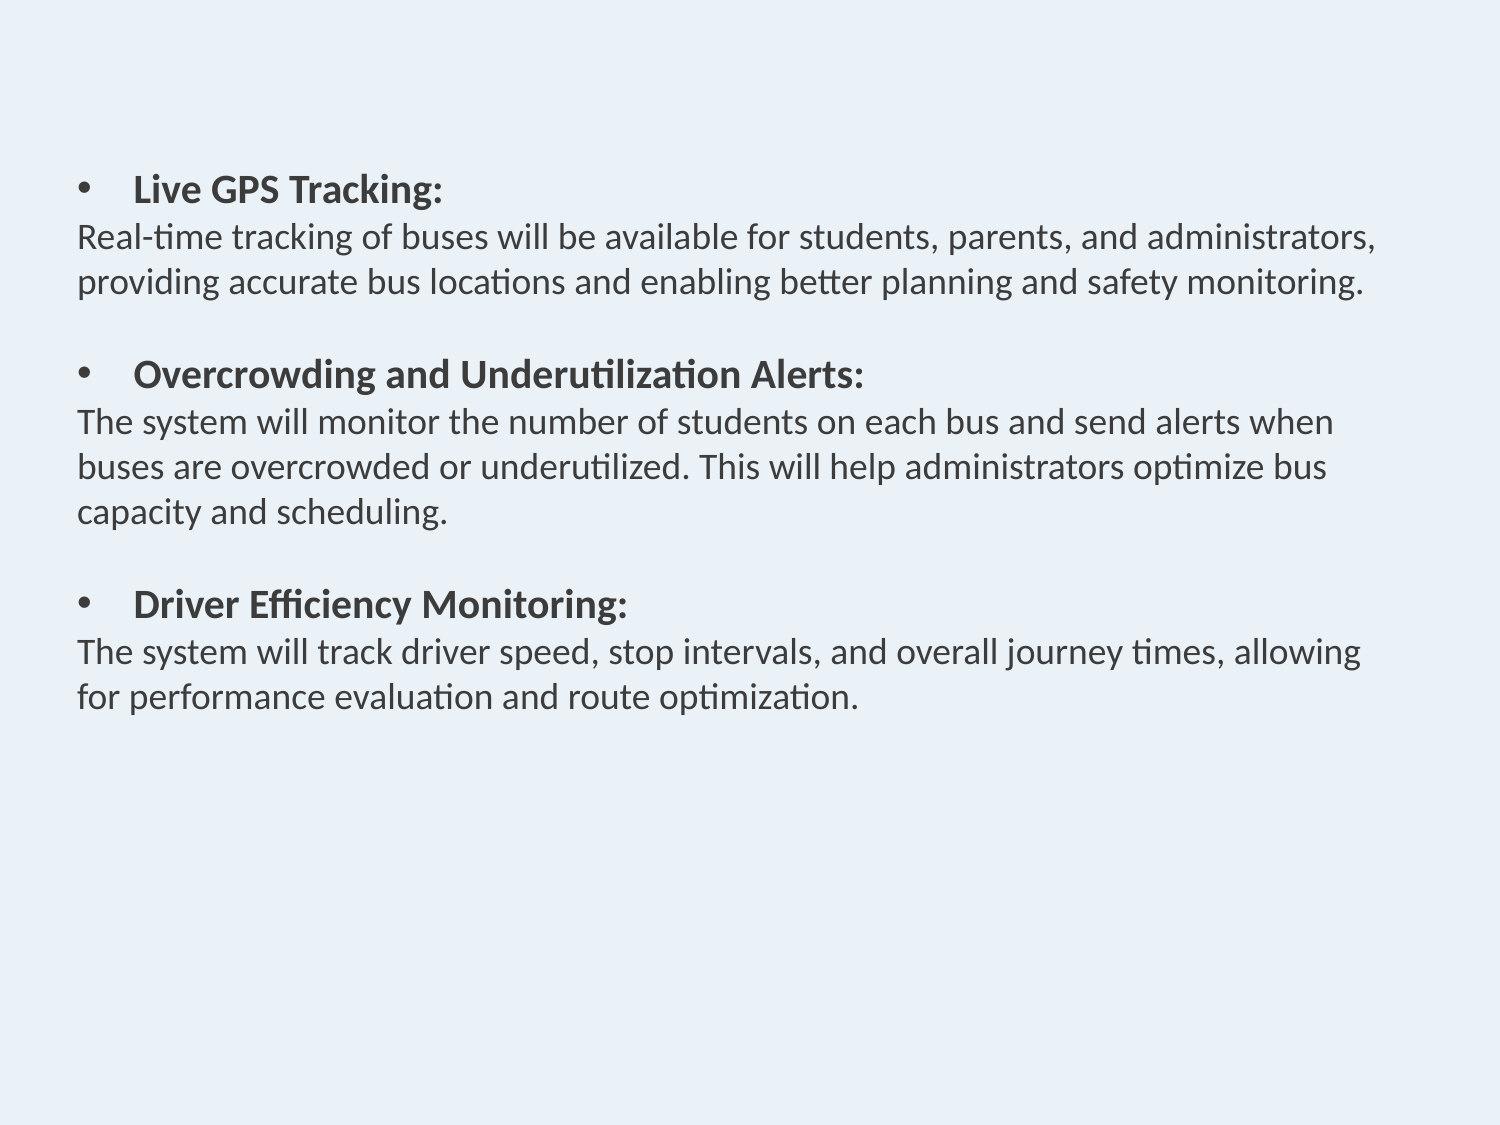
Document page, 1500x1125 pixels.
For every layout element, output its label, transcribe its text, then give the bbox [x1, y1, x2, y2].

text_box Live GPS Tracking: Real-time tracking of buses will be available for students, parents, and administrators, providing accurate bus locations and enabling better planning and safety monitoring. Overcrowding and Underutilization Alerts: The system will monitor the number of students on each bus and send alerts when buses are overcrowded or underutilized. This will help administrators optimize bus capacity and scheduling. Driver Efficiency Monitoring: The system will track driver speed, stop intervals, and overall journey times, allowing for performance evaluation and route optimization. [62, 154, 1424, 770]
